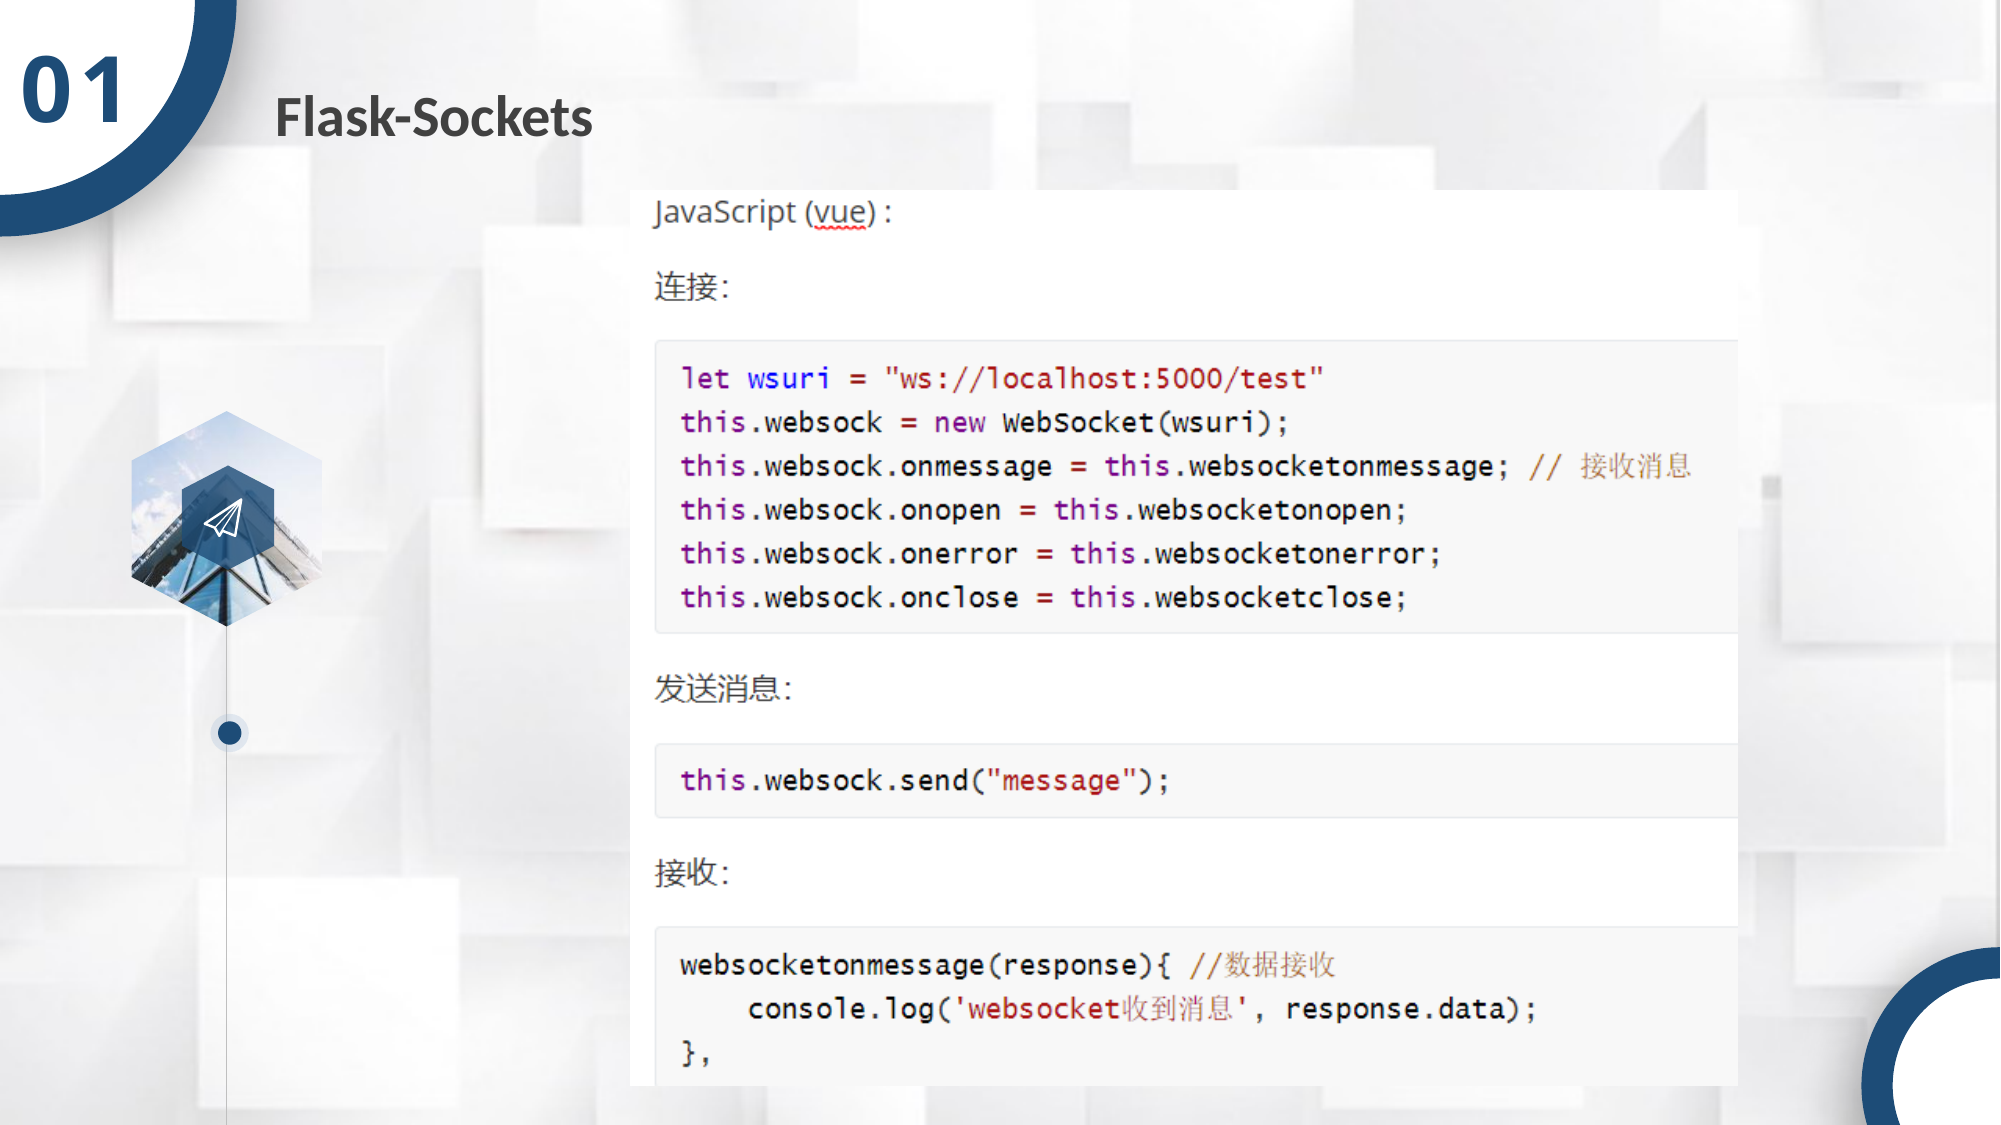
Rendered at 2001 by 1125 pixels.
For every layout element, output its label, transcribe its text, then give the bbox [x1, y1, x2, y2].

text_box 01 [0, 22, 153, 148]
text_box [1876, 961, 2000, 1125]
text_box Flask-Sockets [260, 71, 610, 156]
text_box [0, 0, 217, 217]
picture [0, 0, 2000, 1125]
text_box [131, 411, 322, 627]
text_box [210, 713, 249, 753]
